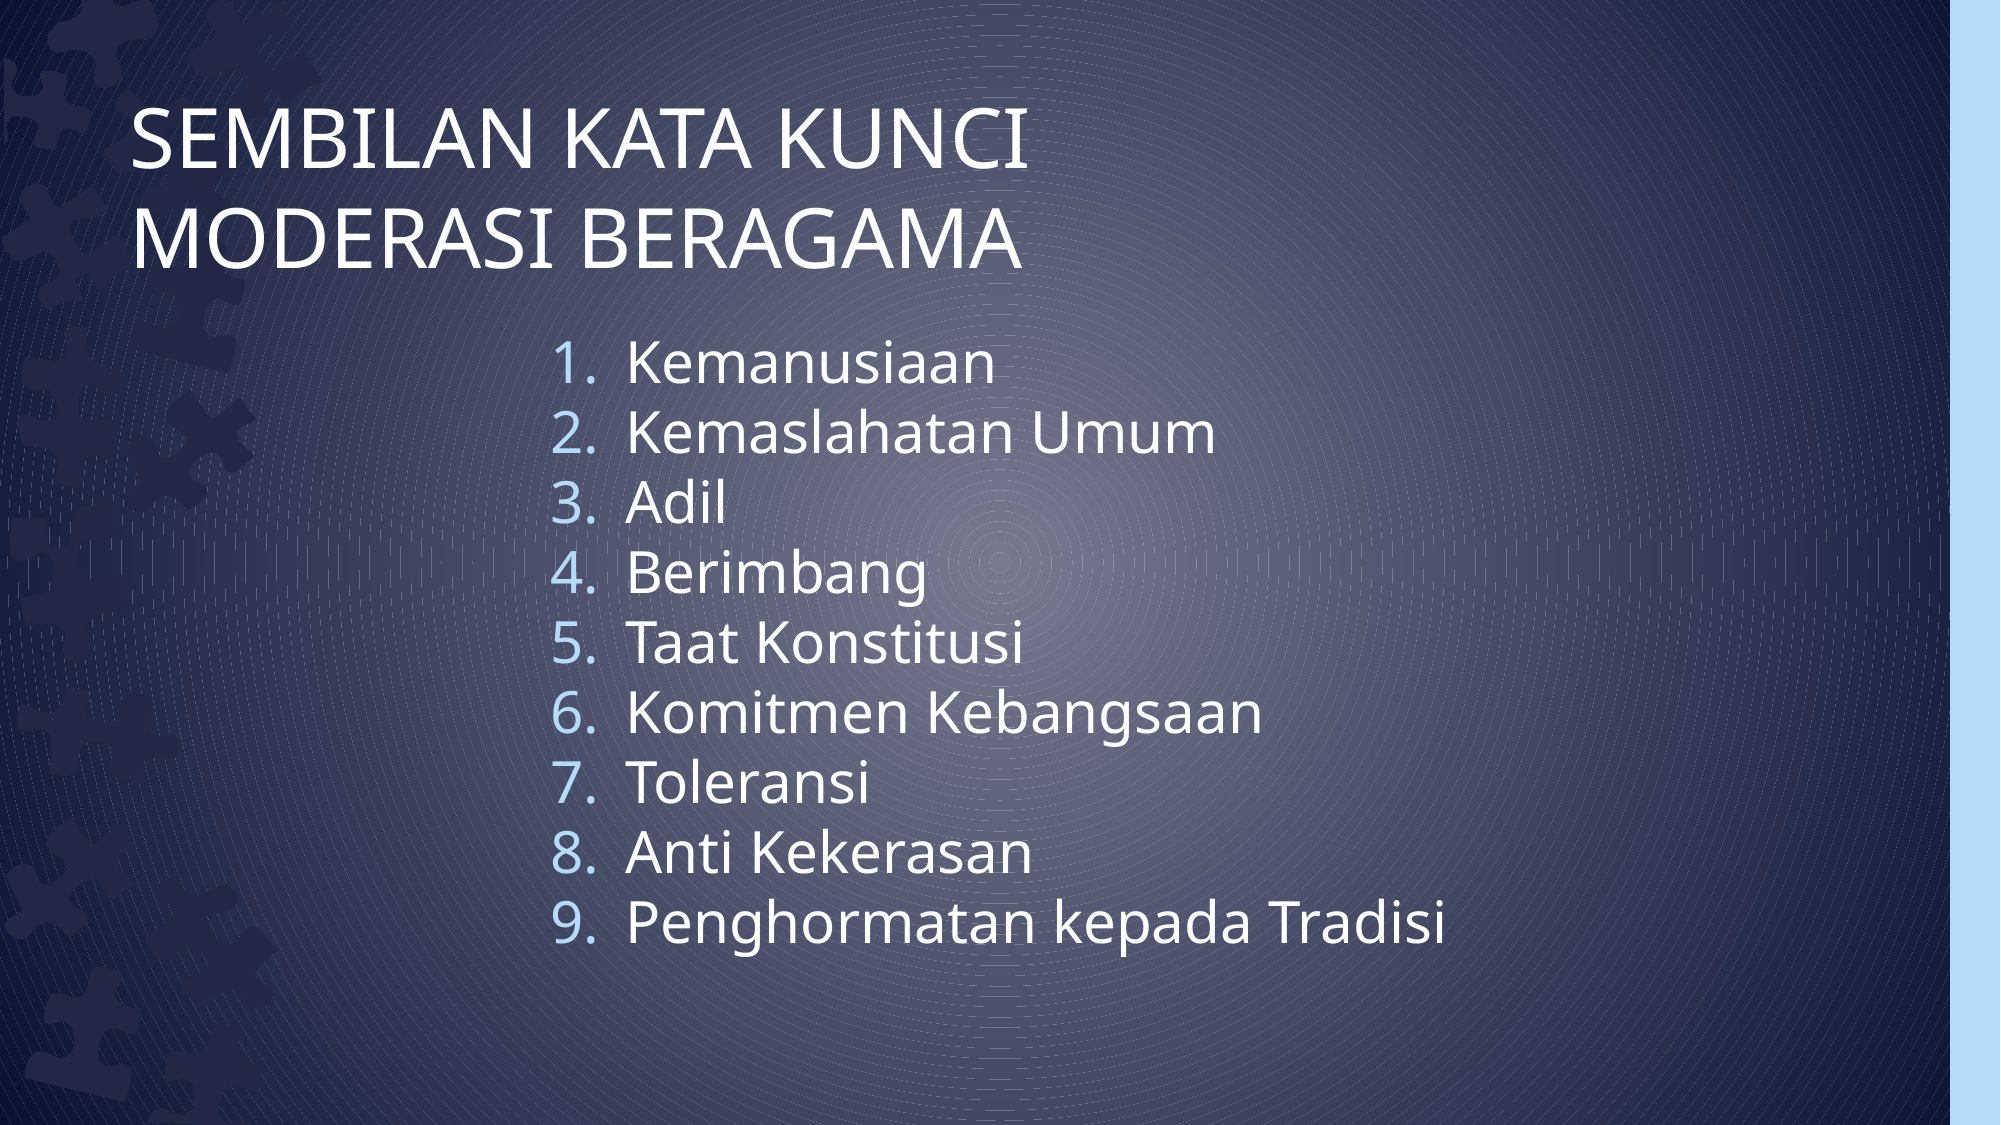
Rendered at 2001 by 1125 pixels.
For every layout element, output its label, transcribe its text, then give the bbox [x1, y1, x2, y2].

list Kemanusiaan Kemaslahatan Umum Adil Berimbang Taat Konstitusi Komitmen Kebangsaan Toleransi Anti Kekerasan Penghormatan kepada Tradisi [535, 318, 1619, 889]
text_box SEMBILAN KATA KUNCI MODERASI BERAGAMA [114, 77, 1215, 293]
